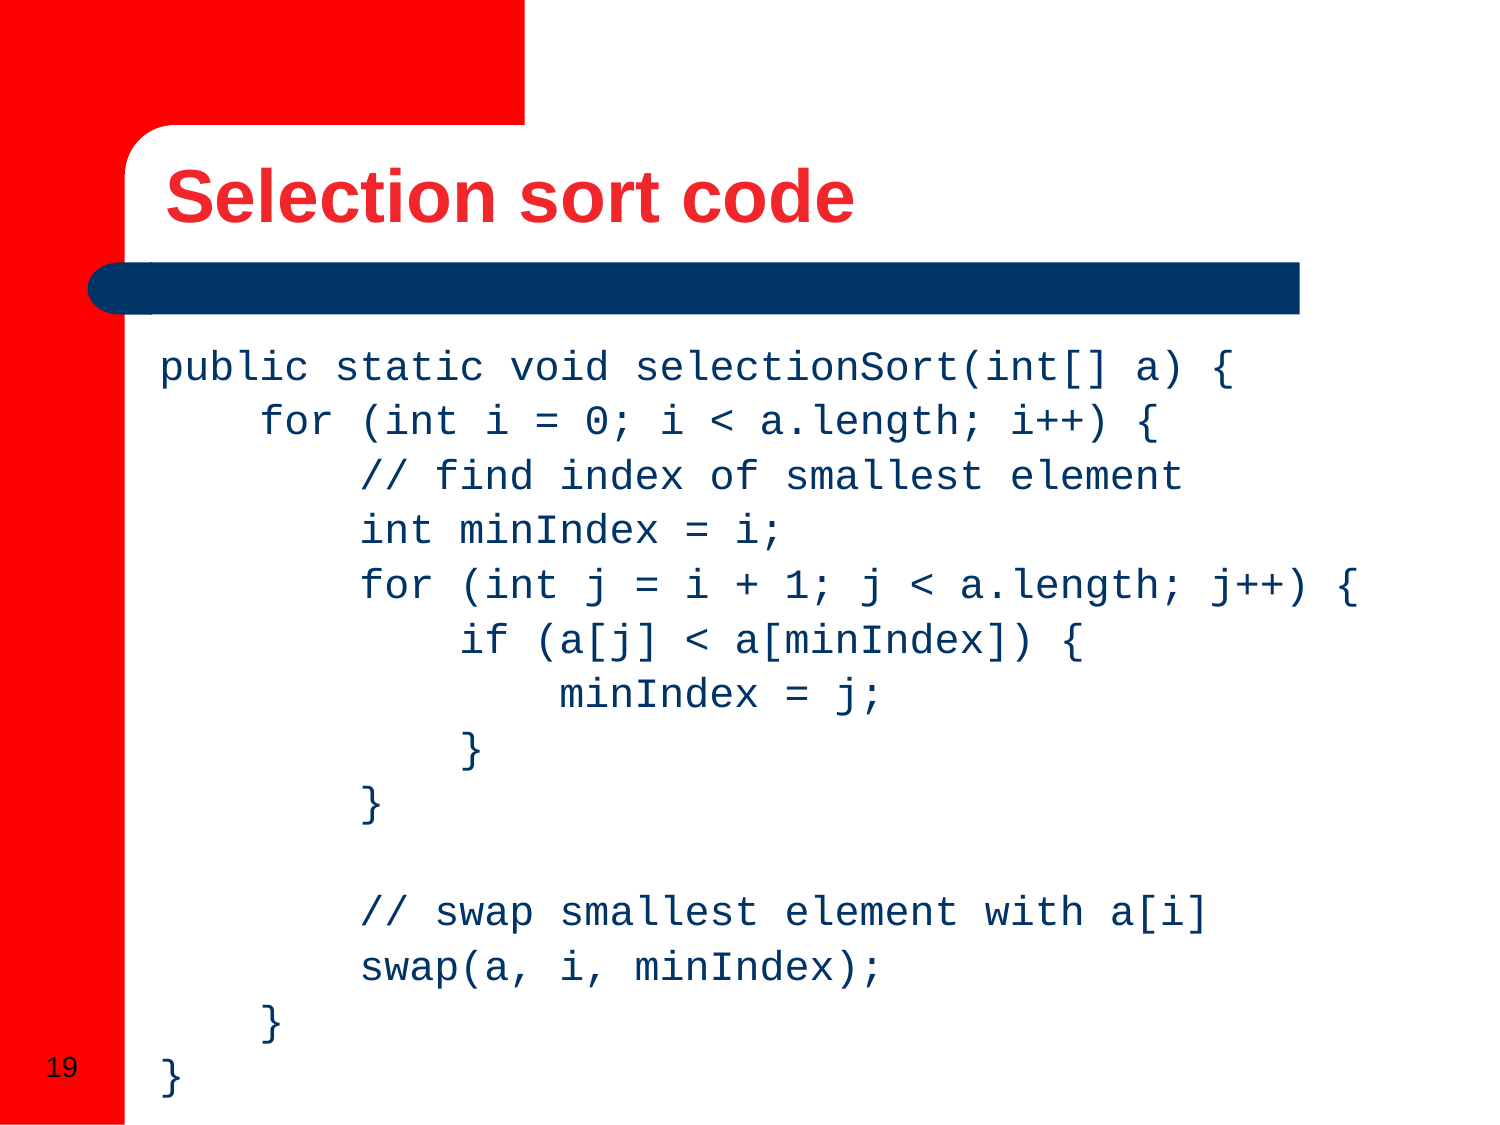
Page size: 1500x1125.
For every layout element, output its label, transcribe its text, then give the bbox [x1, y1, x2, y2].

title Selection sort code [149, 149, 1463, 247]
list public static void selectionSort(int[] a) { for (int i = 0; i < a.length; i++) { // find index of smallest element int minIndex = i; for (int j = i + 1; j < a.length; j++) { if (a[j] < a[minIndex]) { minIndex = j; } } // swap smallest element with a[i] swap(a, i, minIndex); } } [144, 340, 1495, 1125]
slide_number 19 [13, 1040, 111, 1121]
